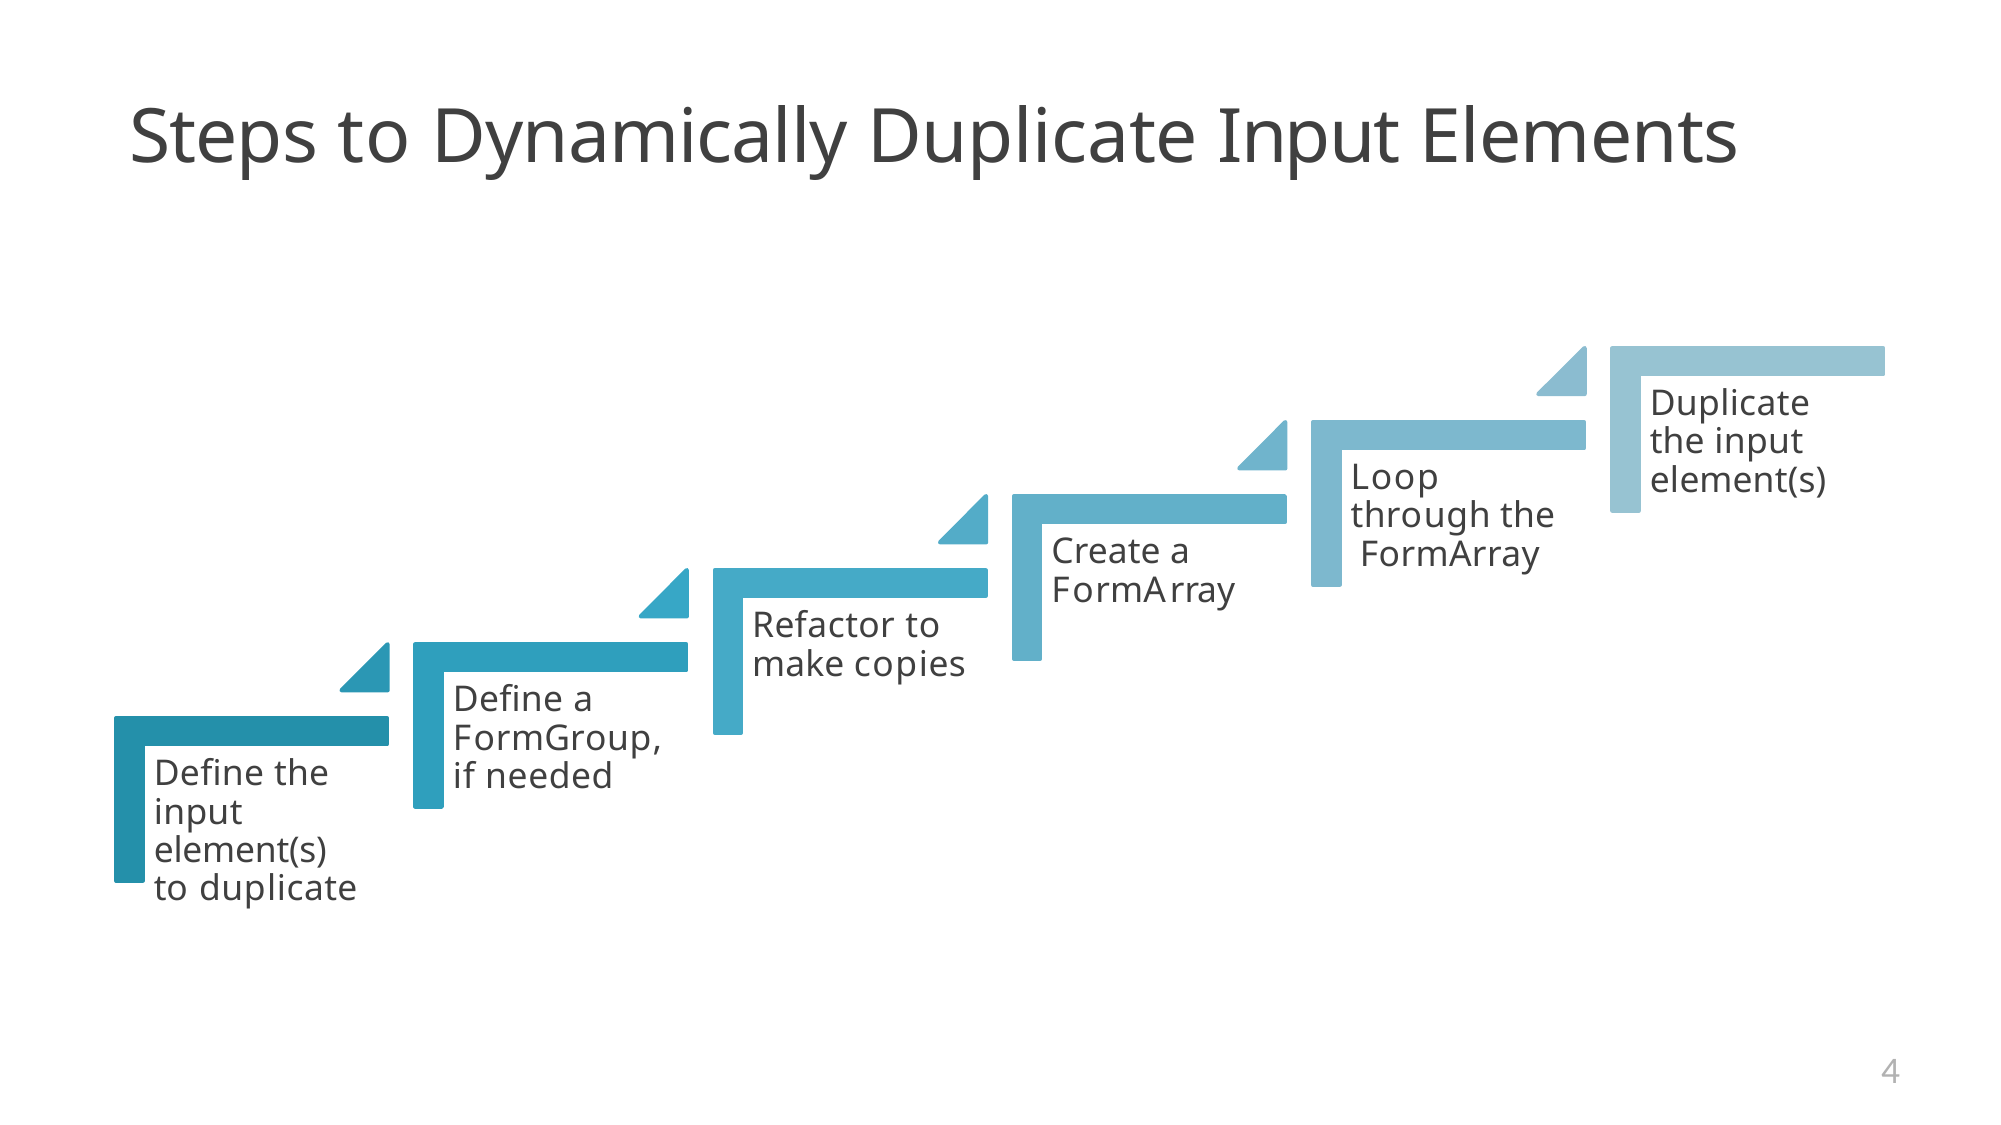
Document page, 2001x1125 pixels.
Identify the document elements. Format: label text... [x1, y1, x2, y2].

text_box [339, 641, 390, 693]
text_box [1236, 419, 1288, 471]
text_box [1535, 345, 1587, 397]
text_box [1011, 493, 1288, 662]
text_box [114, 715, 390, 884]
slide_number 4 [1440, 1046, 1900, 1103]
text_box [1610, 345, 1886, 513]
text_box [937, 493, 989, 545]
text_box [712, 567, 988, 736]
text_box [638, 567, 690, 619]
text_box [1310, 419, 1587, 588]
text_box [413, 641, 689, 810]
title Steps to Dynamically Duplicate Input Elements [127, 85, 1859, 276]
text_box Define the input element(s) to duplicate [151, 892, 371, 908]
